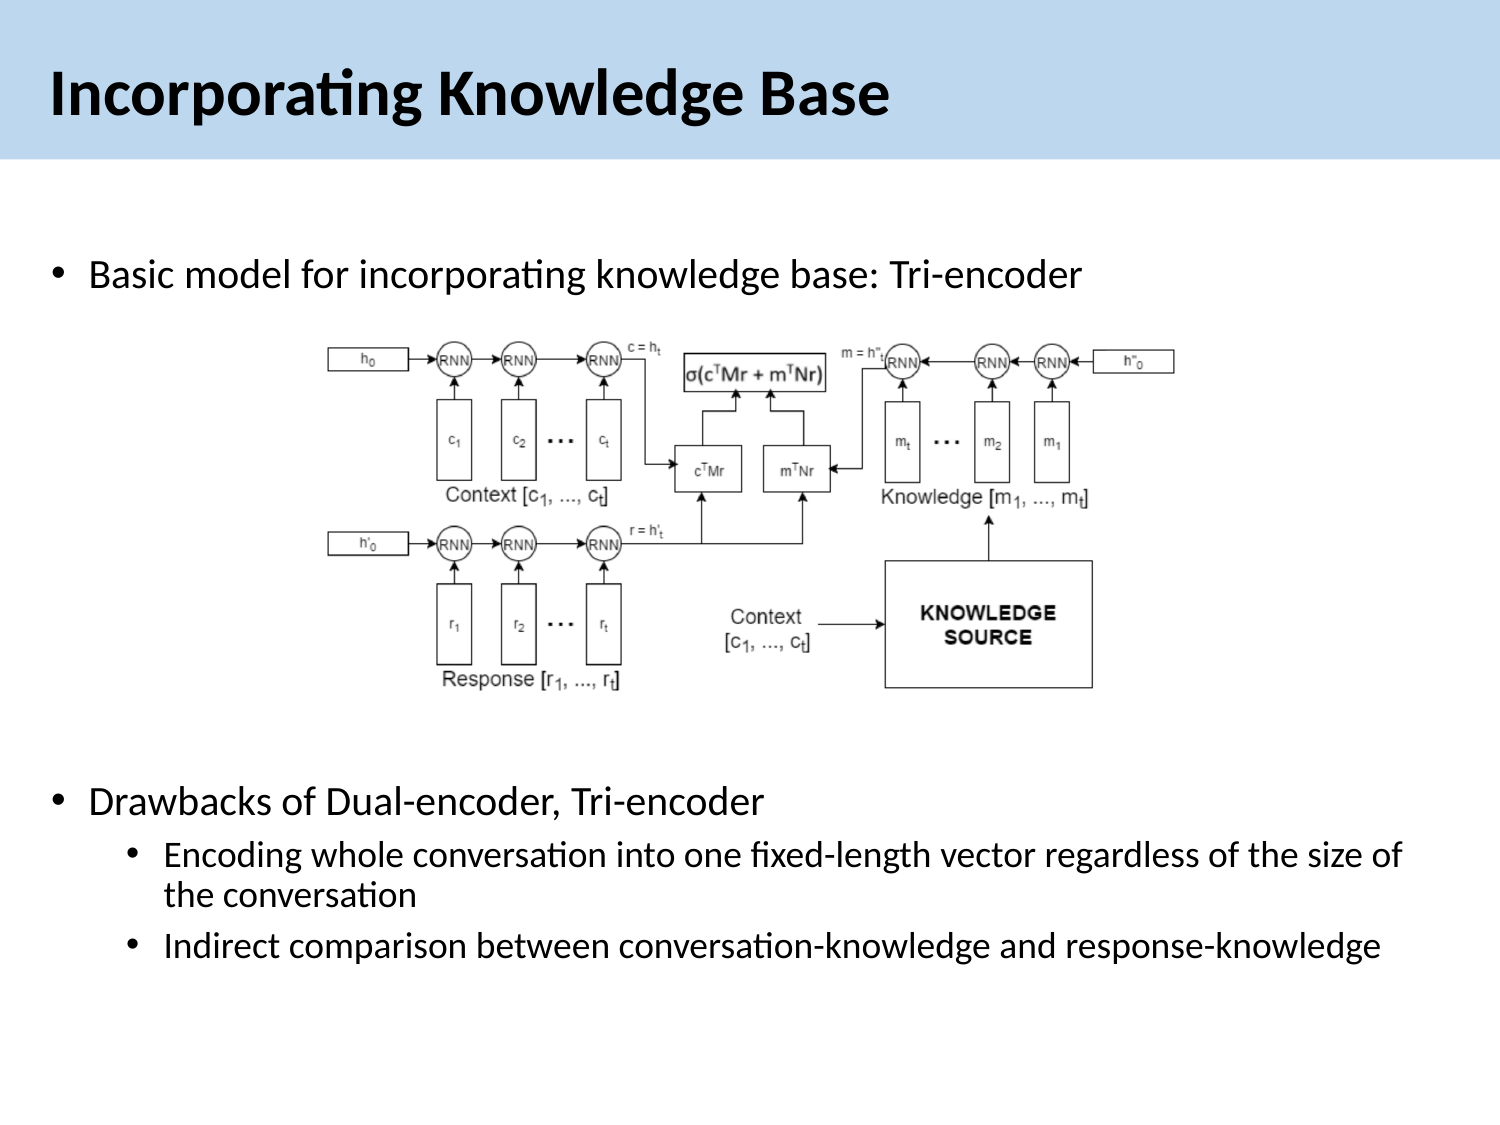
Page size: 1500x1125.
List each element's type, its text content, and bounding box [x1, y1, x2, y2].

list Basic model for incorporating knowledge base: Tri-encoder Drawbacks of Dual-encoder, Tri-encoder Encoding whole conversation into one fixed-length vector regardless of the size of the conversation Indirect comparison between conversation-knowledge and response-knowledge [36, 174, 1468, 1049]
picture [326, 339, 1178, 693]
title Incorporating Knowledge Base [34, 30, 1329, 158]
